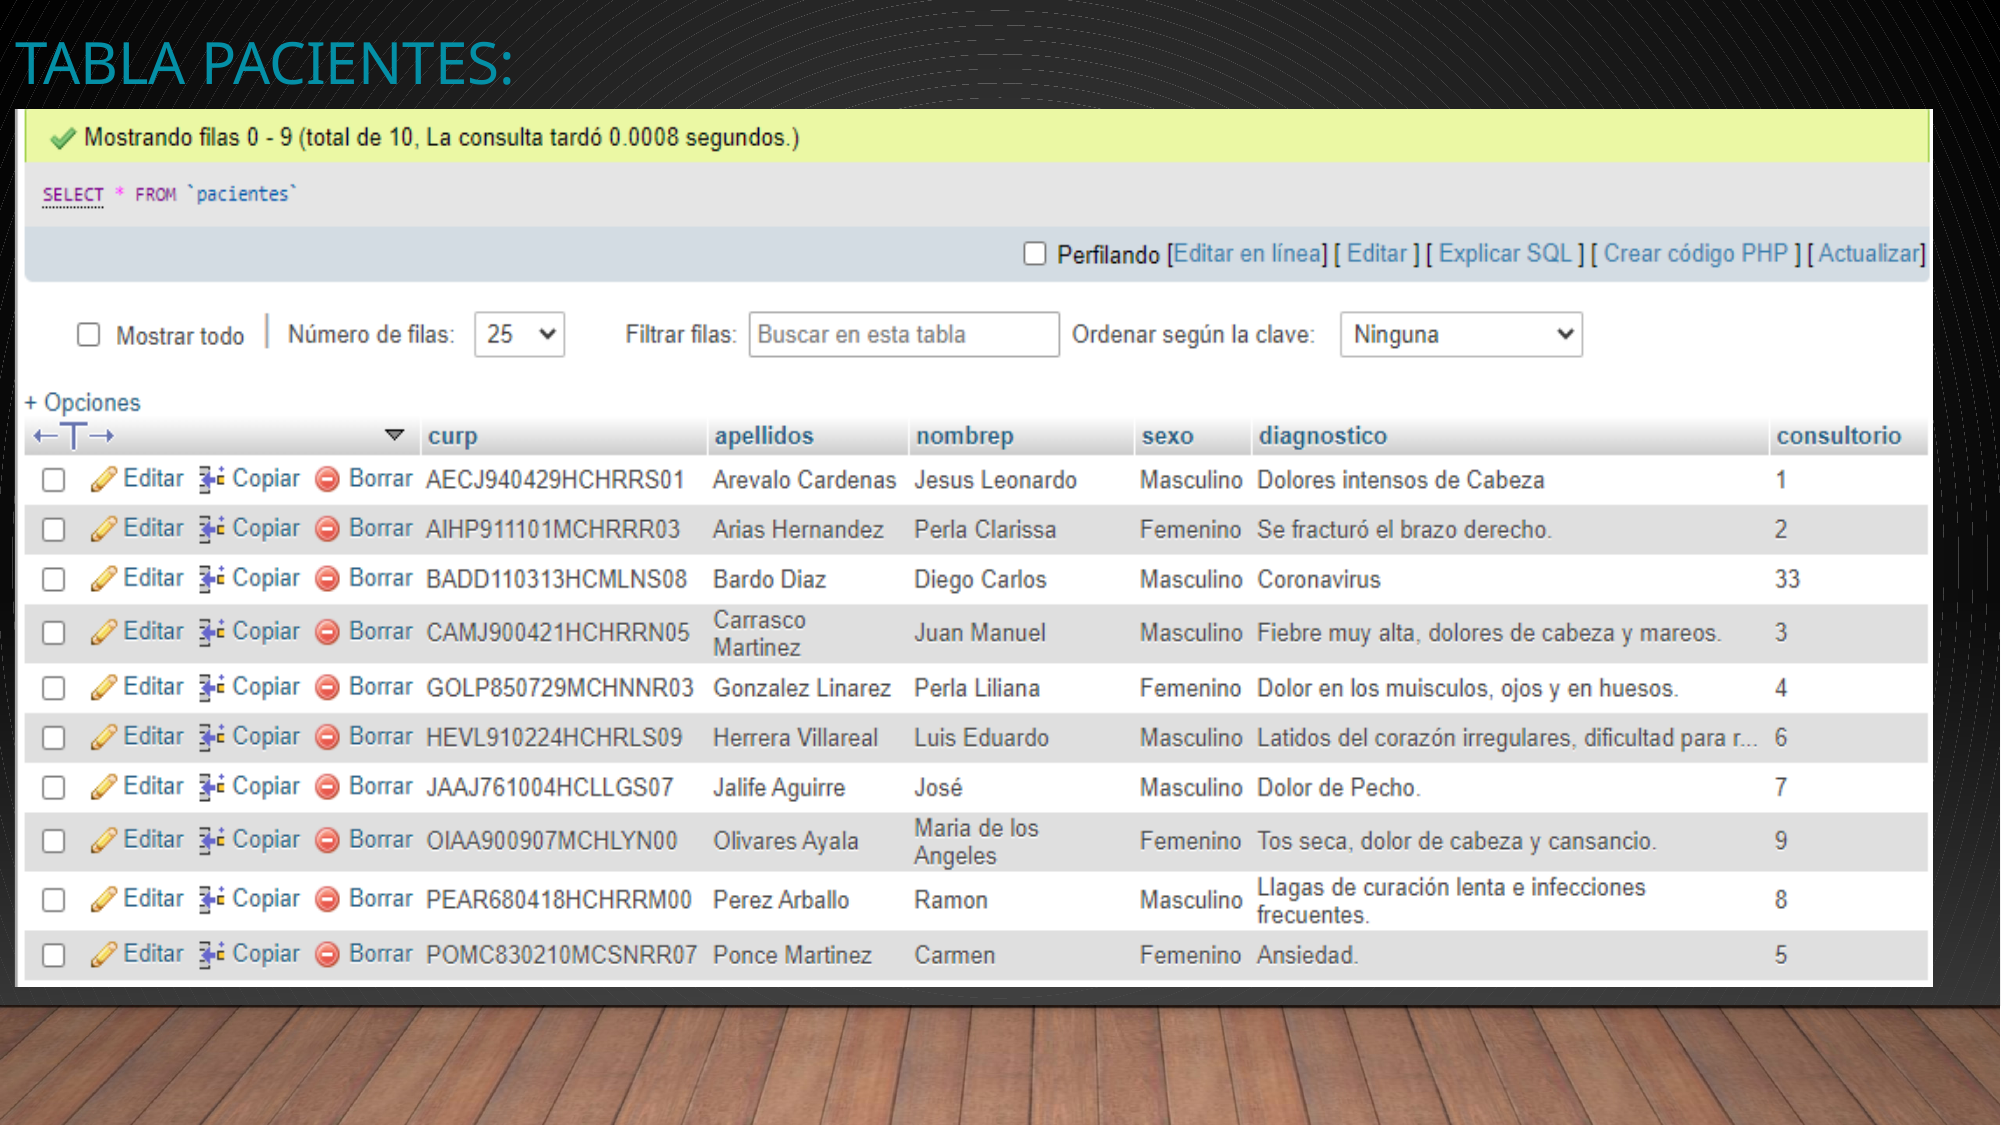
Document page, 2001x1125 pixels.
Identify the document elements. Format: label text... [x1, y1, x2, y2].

title Tabla pacientes: [0, 22, 1525, 110]
picture [0, 1005, 2000, 1125]
picture [14, 109, 1934, 987]
